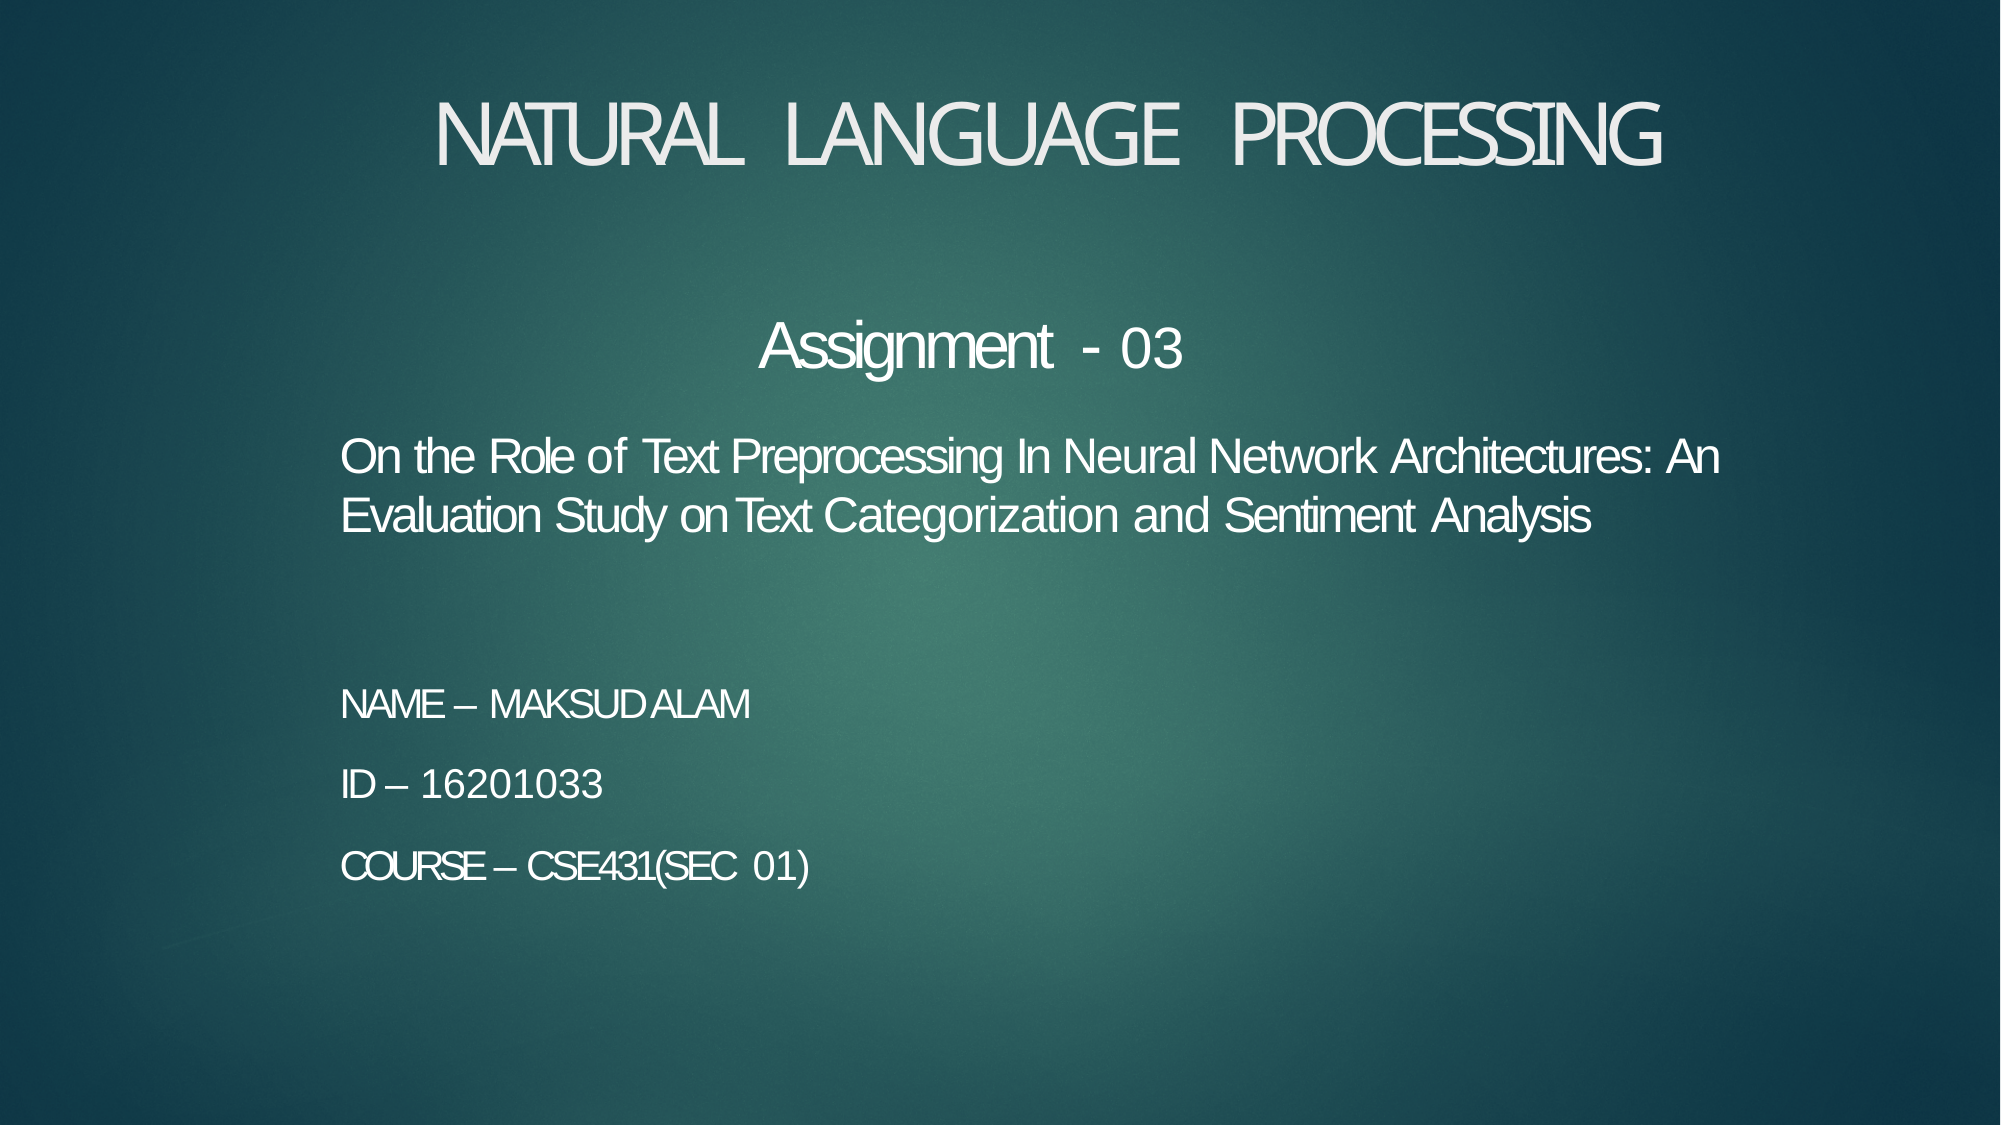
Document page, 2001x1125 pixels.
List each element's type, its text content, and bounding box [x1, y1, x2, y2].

text_box NAME – MAKSUD ALAM ID – 16201033 COURSE – CSE431(SEC 01) [337, 675, 860, 889]
text_box Assignment - 03 On the Role of Text Preprocessing In Neural Network Architectures: An Evaluation Study on Text Categorization and Sentiment Analysis [337, 300, 1731, 543]
title NATURAL LANGUAGE PROCESSING [237, 75, 1781, 266]
